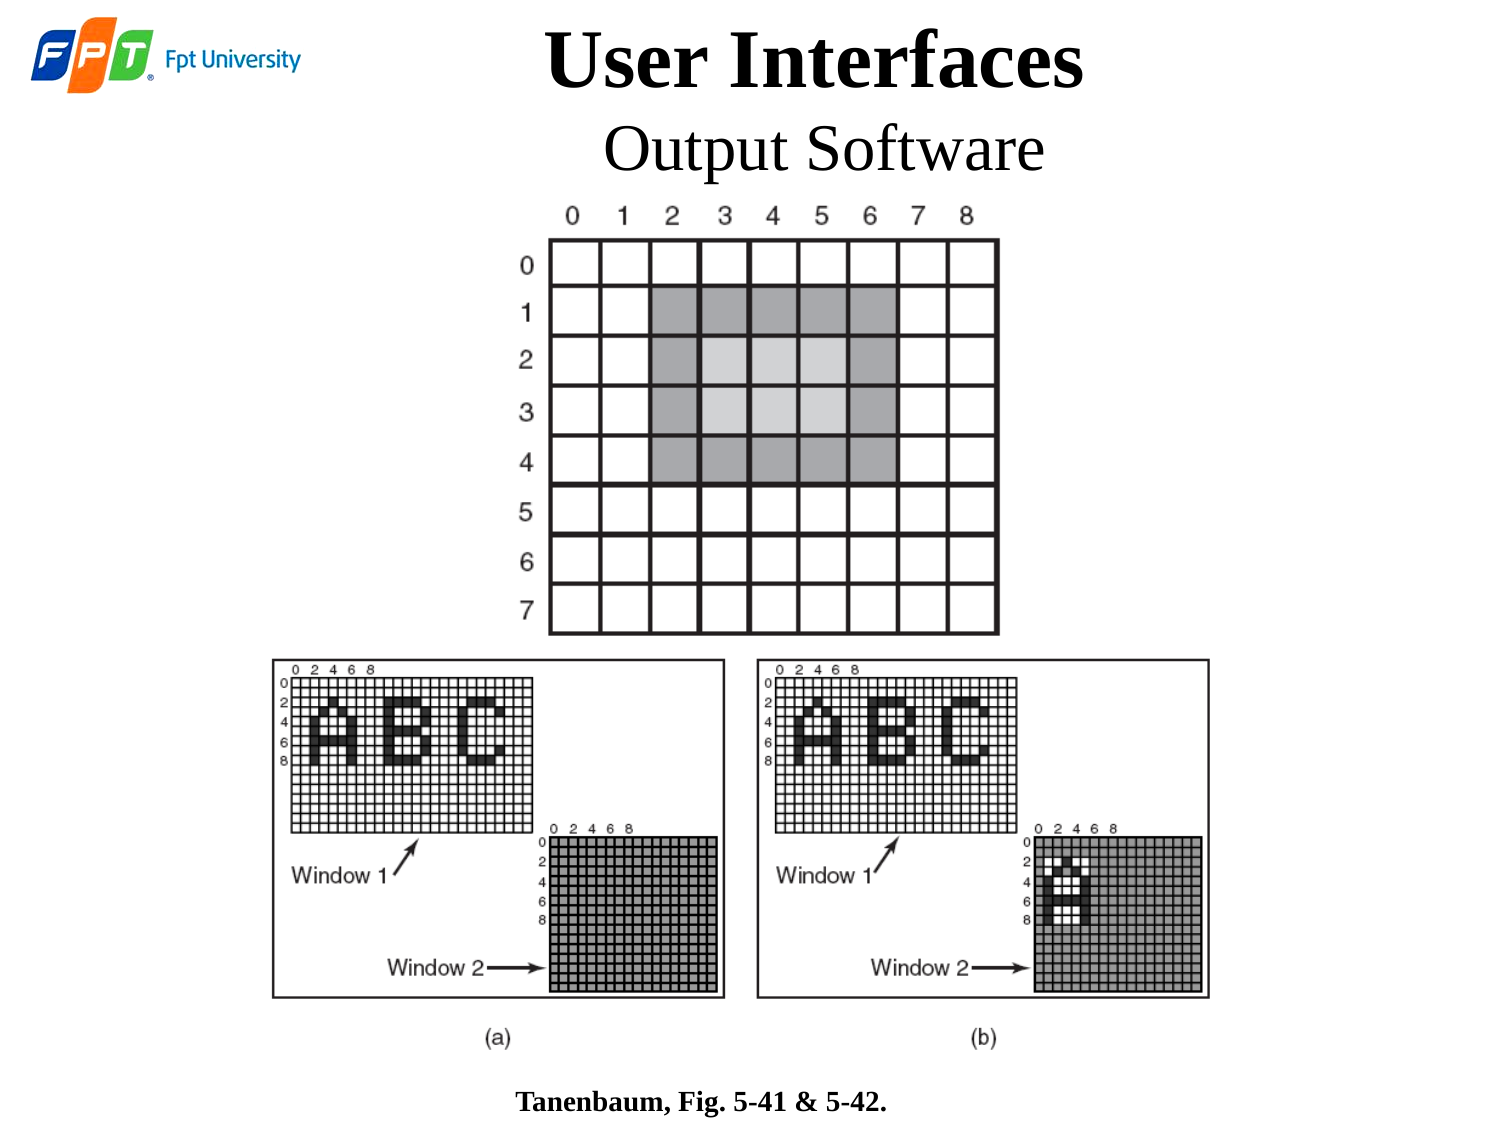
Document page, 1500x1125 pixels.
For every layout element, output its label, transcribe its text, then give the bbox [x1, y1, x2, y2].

picture [249, 187, 1233, 1063]
text_box Tanenbaum, Fig. 5-41 & 5-42. [500, 1074, 903, 1125]
picture [0, 0, 150, 122]
title User Interfaces Output Software [150, 0, 1500, 188]
